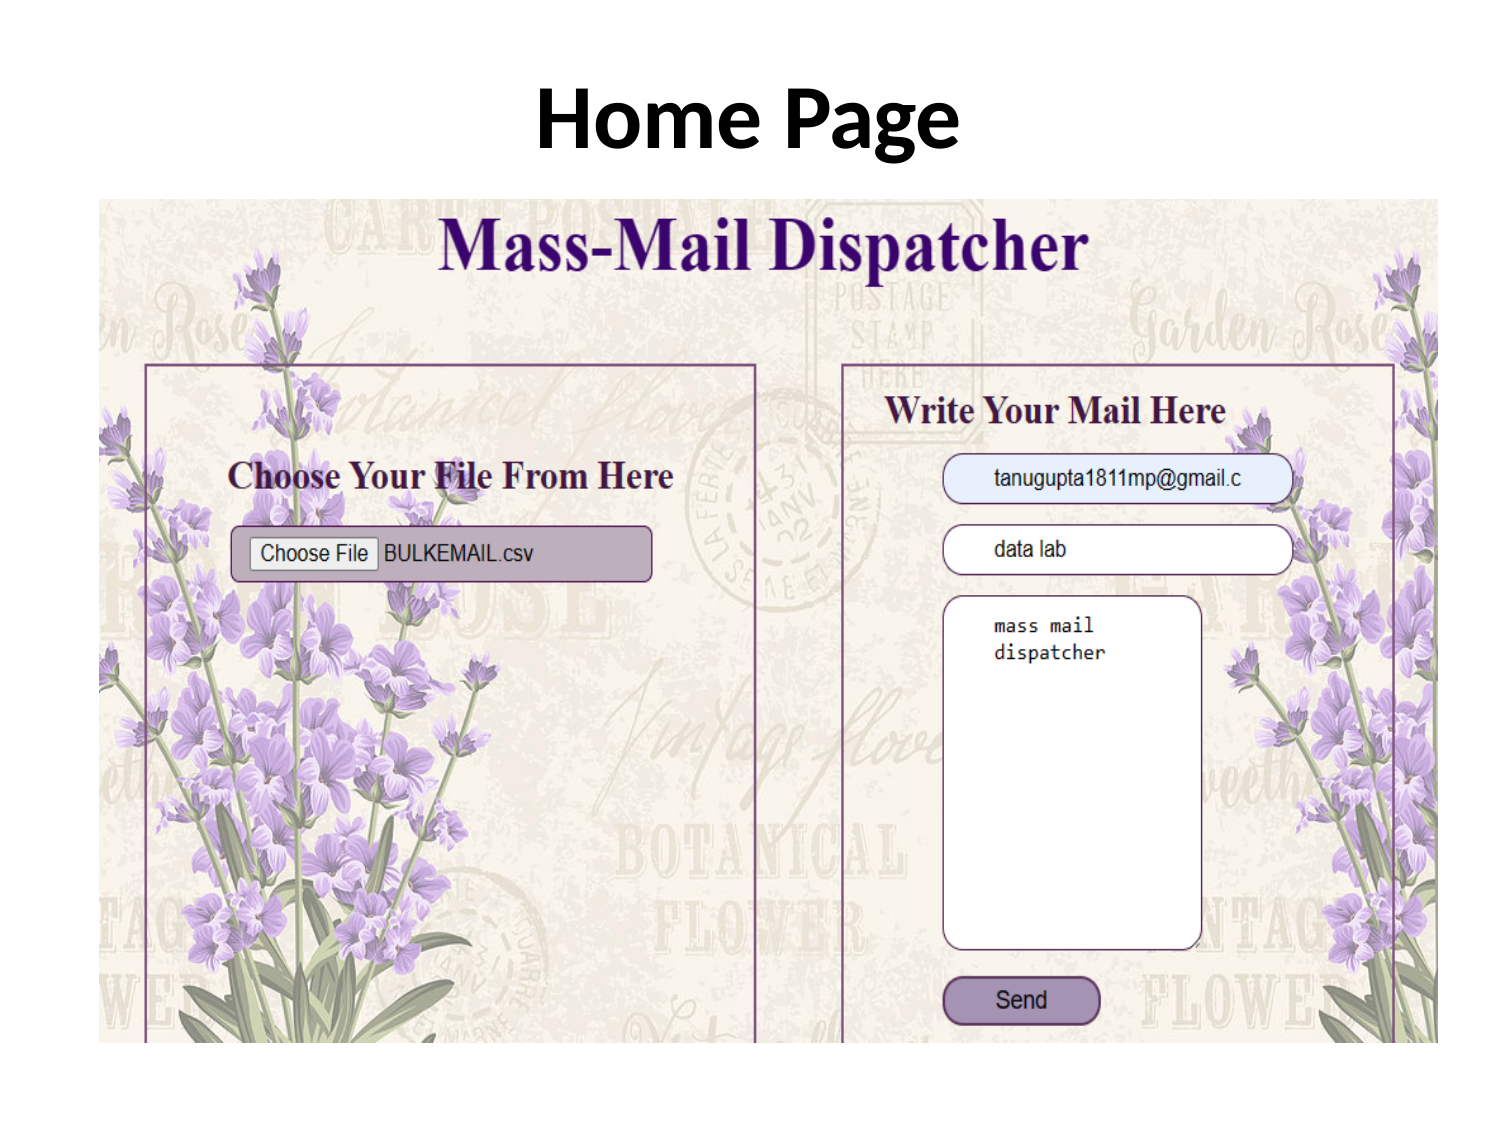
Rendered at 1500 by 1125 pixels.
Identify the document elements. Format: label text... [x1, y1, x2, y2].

title Home Page [533, 54, 967, 198]
picture [99, 199, 1438, 1044]
